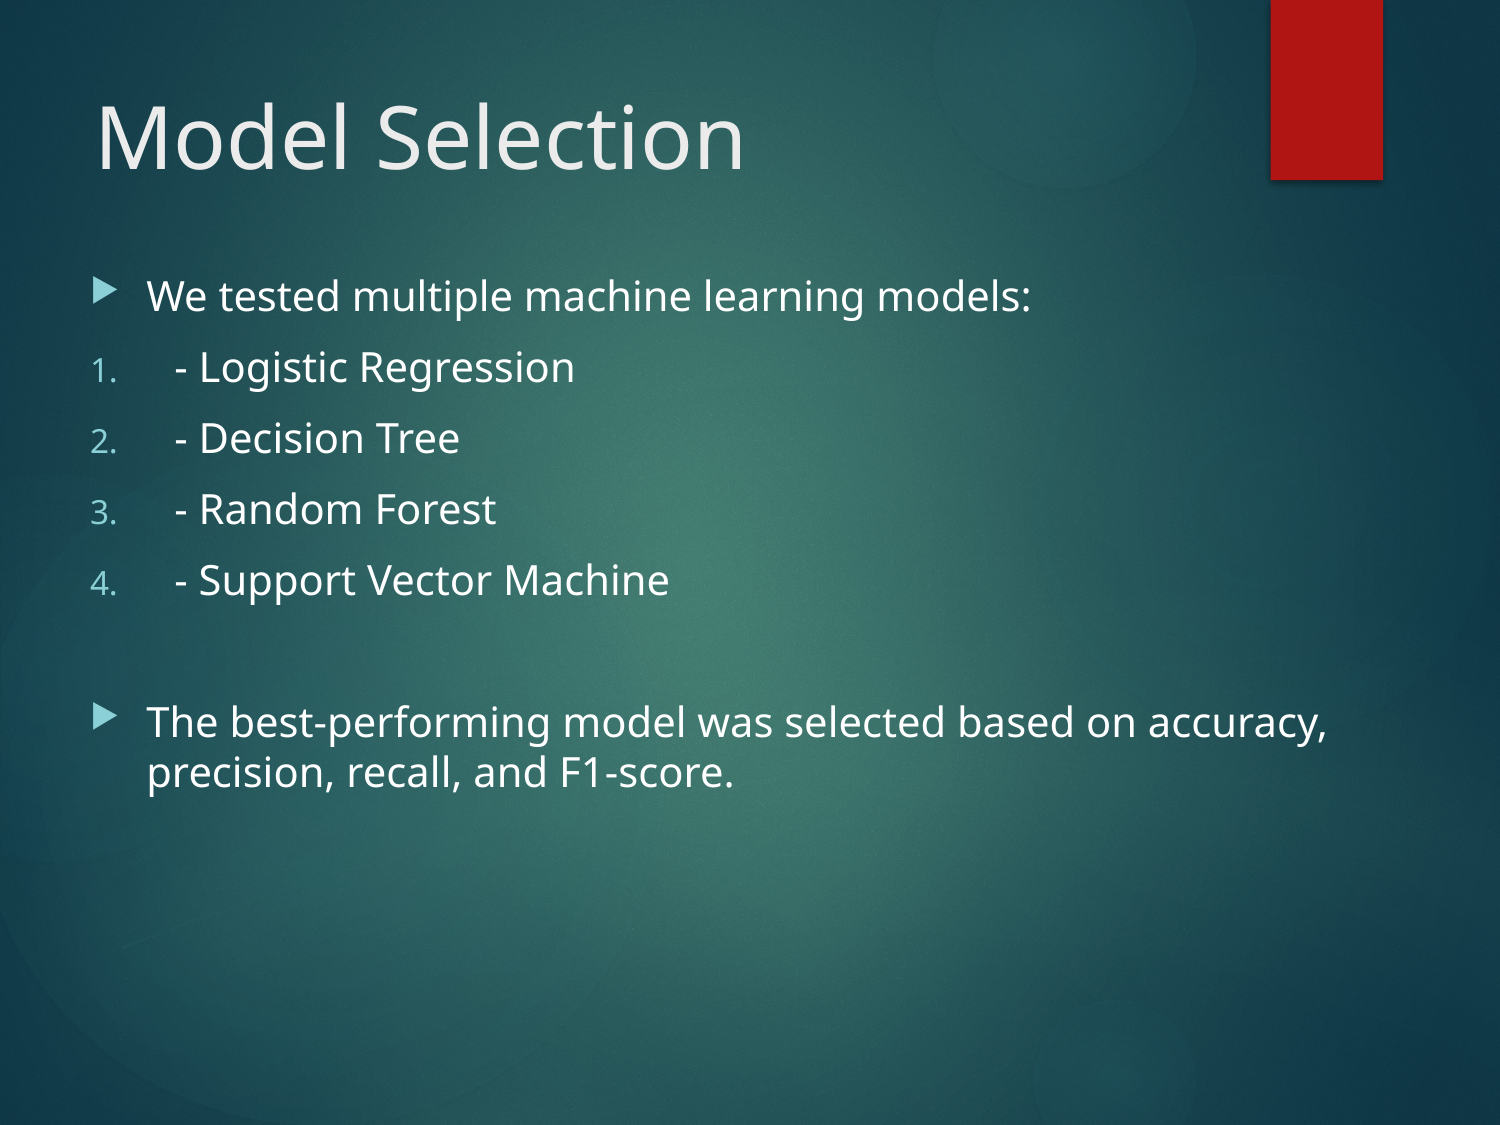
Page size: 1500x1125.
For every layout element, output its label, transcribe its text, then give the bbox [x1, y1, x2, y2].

title Model Selection [79, 74, 1237, 262]
list We tested multiple machine learning models: - Logistic Regression - Decision Tree - Random Forest - Support Vector Machine The best-performing model was selected based on accuracy, precision, recall, and F1-score. [75, 262, 1425, 1080]
